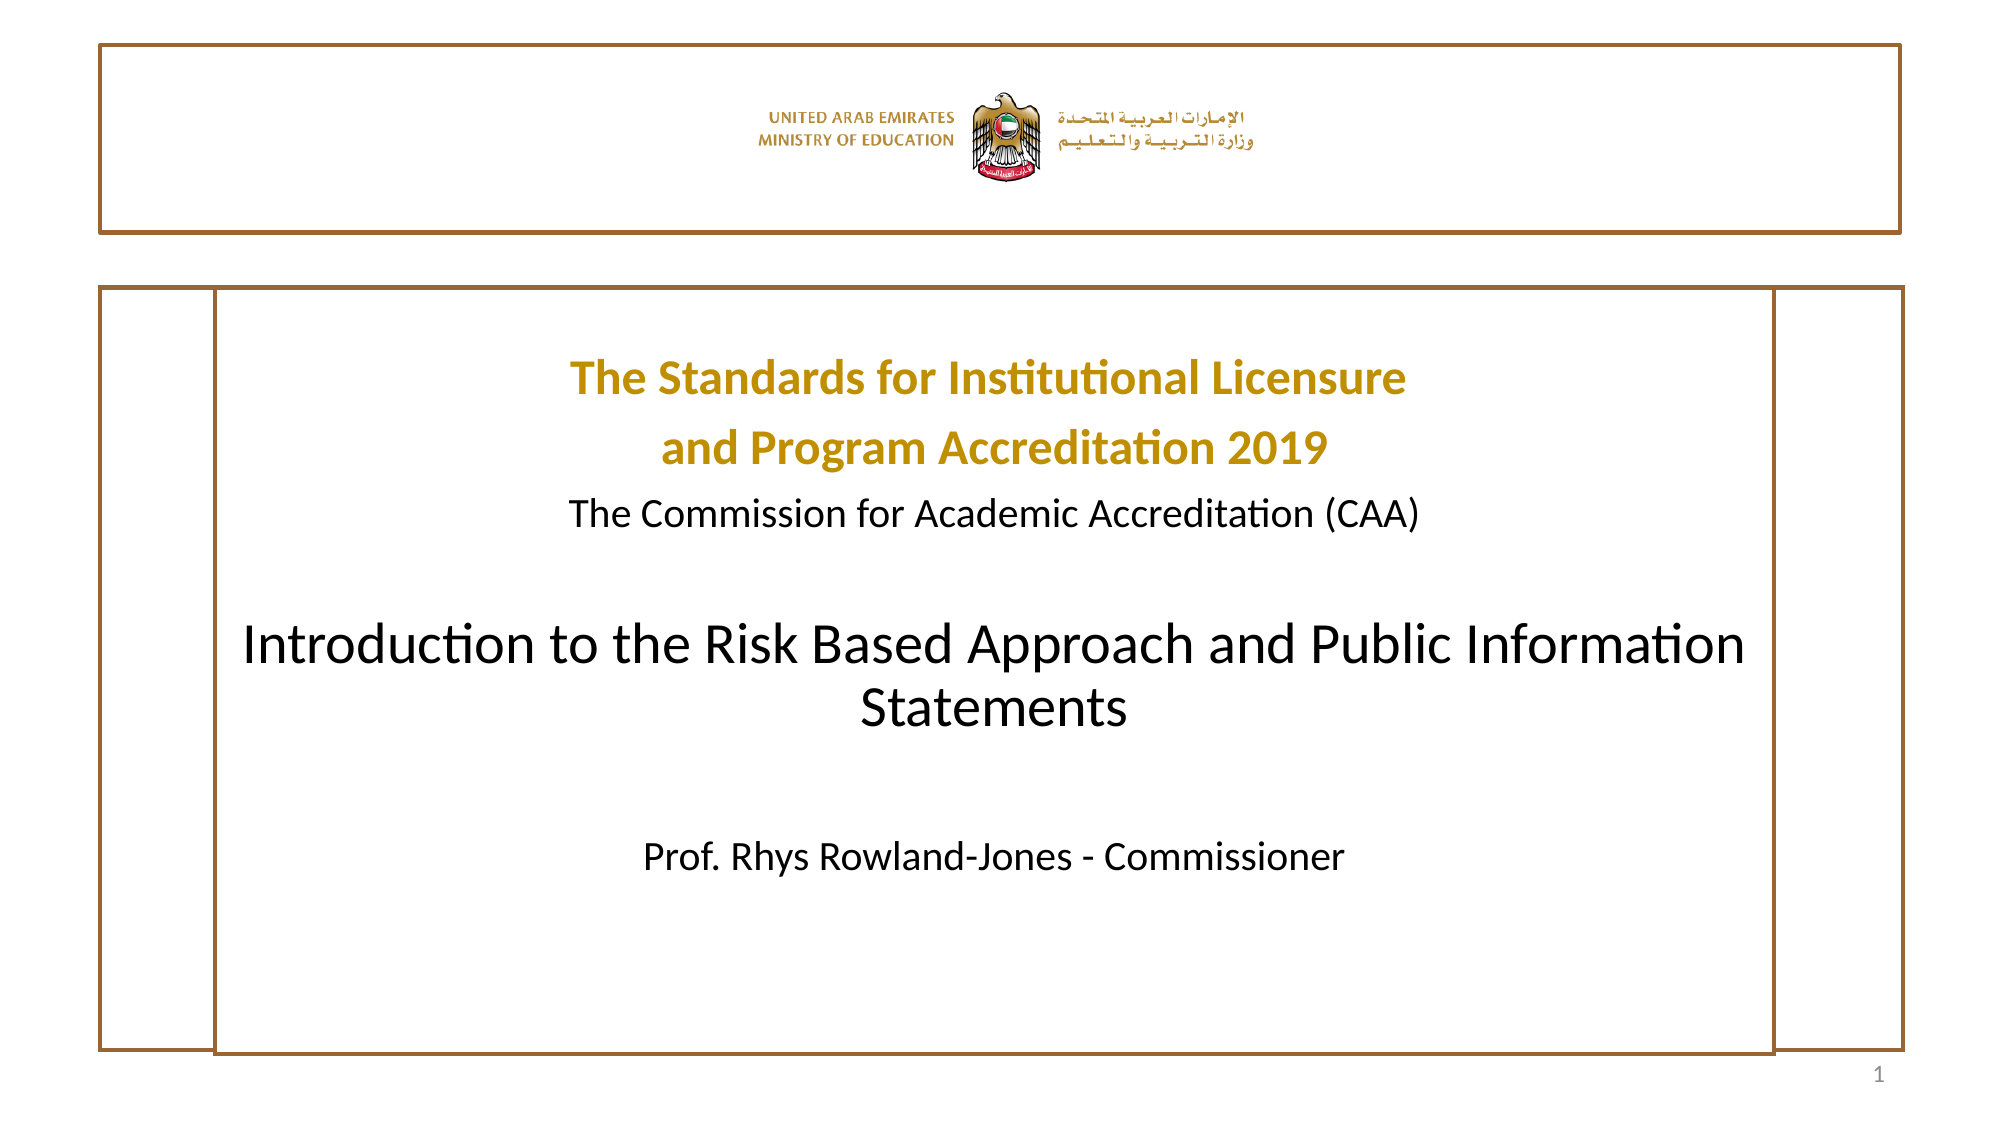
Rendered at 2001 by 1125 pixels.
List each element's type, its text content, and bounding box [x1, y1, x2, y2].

picture [737, 70, 1276, 204]
title [98, 43, 1902, 235]
table_header The Standards for Institutional Licensure and Program Accreditation 2019 The Commission for Academic Accreditation (CAA) Introduction to the Risk Based Approach and Public Information Statements Prof. Rhys Rowland-Jones - Commissioner [217, 290, 1772, 1052]
slide_number 1 [1433, 1042, 1900, 1103]
